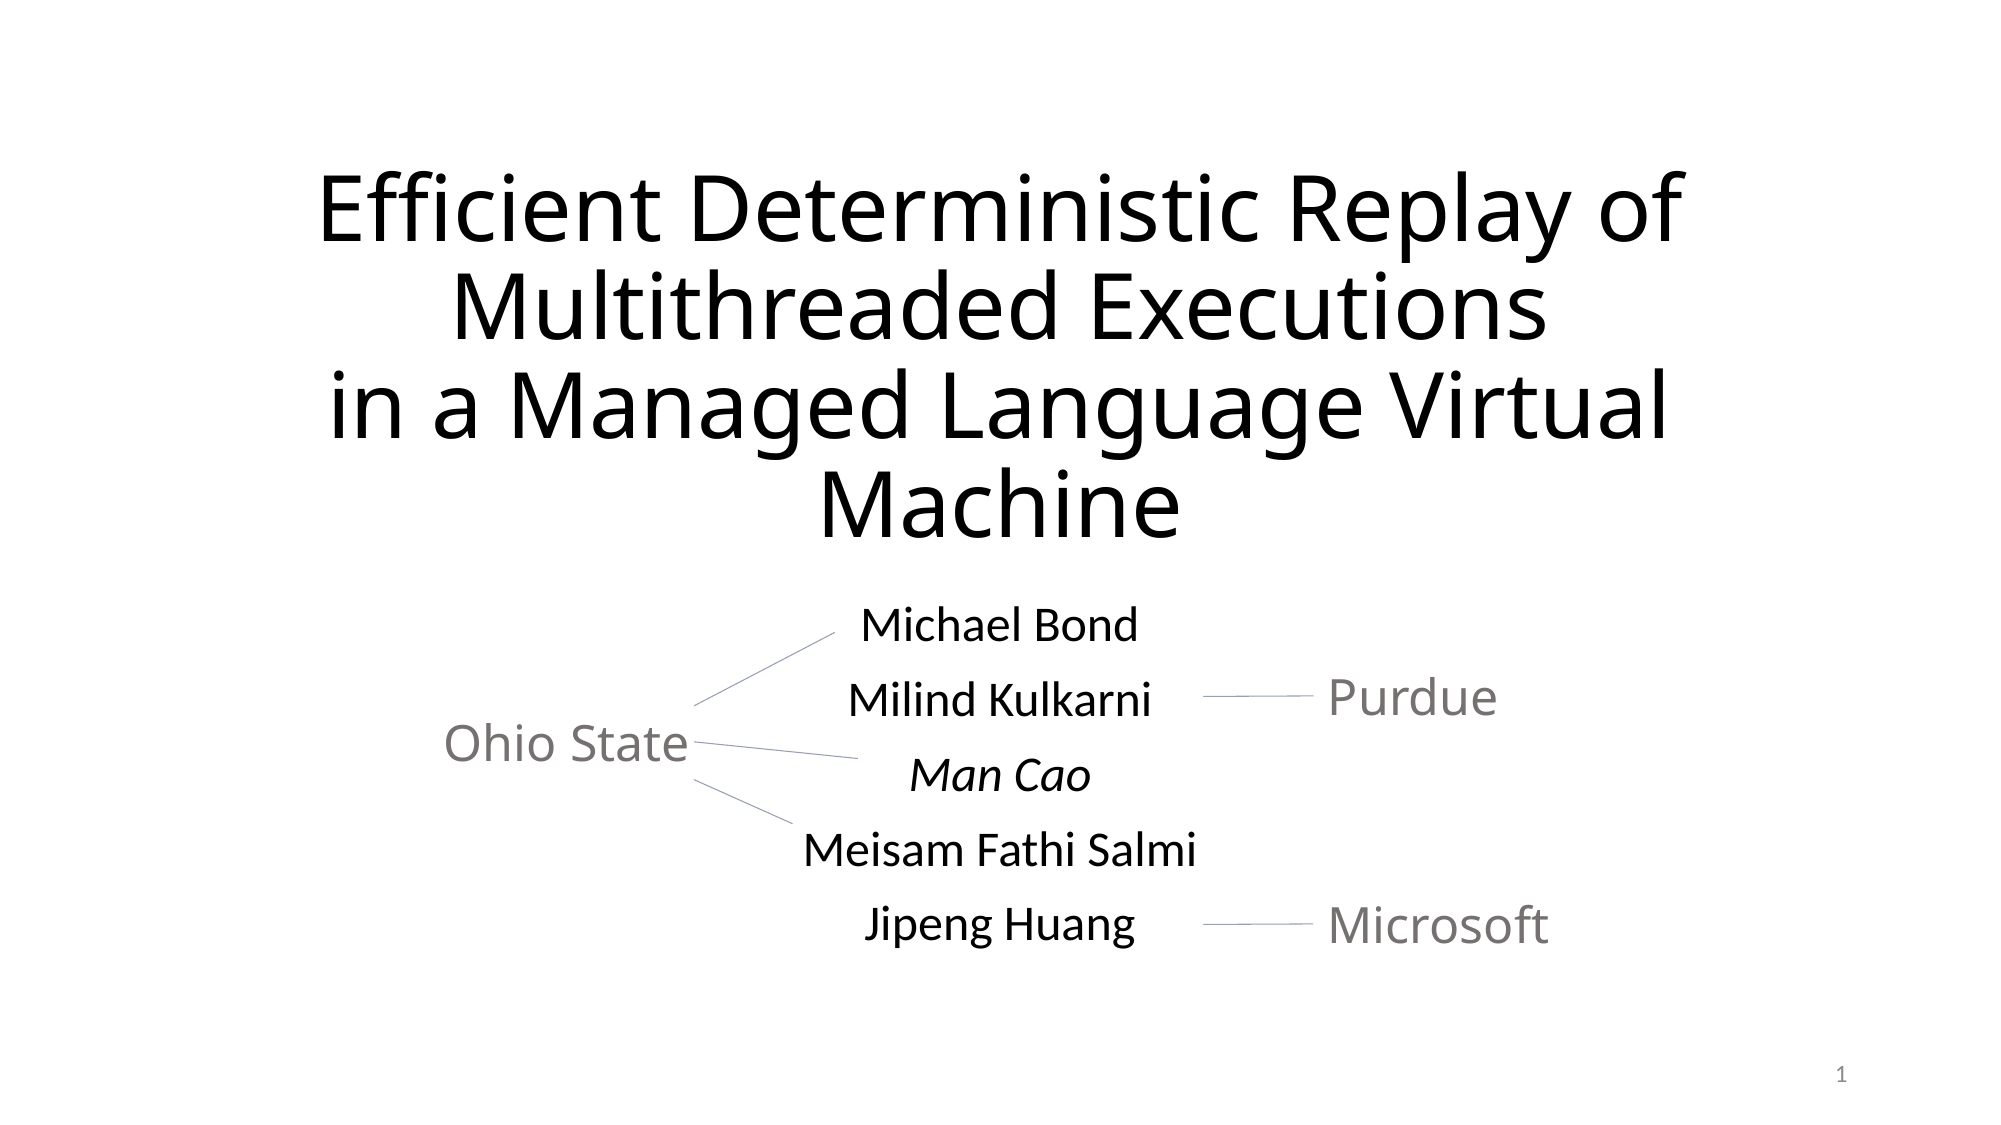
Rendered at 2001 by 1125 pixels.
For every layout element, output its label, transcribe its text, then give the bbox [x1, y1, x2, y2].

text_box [694, 741, 858, 759]
title Efficient Deterministic Replay of Multithreaded Executions in a Managed Language Virtual Machine [249, 173, 1750, 566]
subtitle Michael Bond Milind Kulkarni Man Cao Meisam Fathi Salmi Jipeng Huang [249, 590, 1750, 1057]
slide_number 1 [1412, 1042, 1863, 1103]
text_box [694, 779, 793, 824]
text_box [694, 632, 835, 706]
text_box Purdue [1313, 658, 1514, 734]
text_box Microsoft [1312, 886, 1565, 962]
text_box Ohio State [429, 703, 705, 779]
